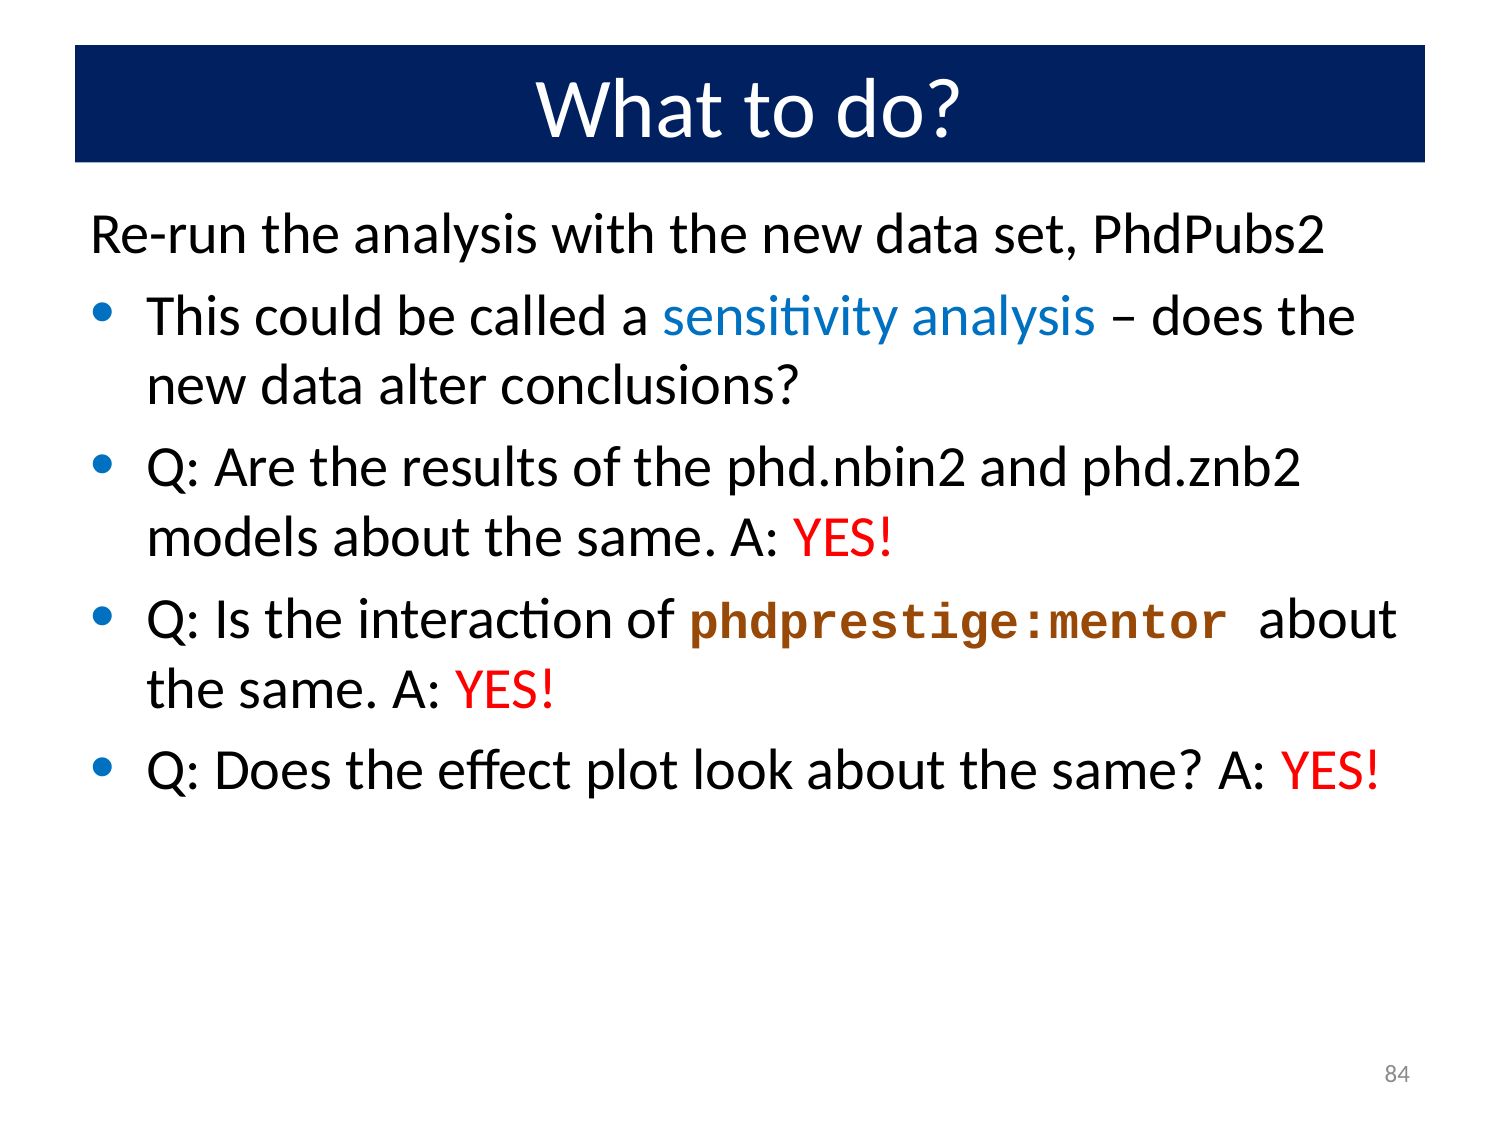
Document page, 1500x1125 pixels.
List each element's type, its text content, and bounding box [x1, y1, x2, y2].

title What to do? [75, 45, 1425, 163]
slide_number 84 [1074, 1042, 1425, 1103]
list Re-run the analysis with the new data set, PhdPubs2 This could be called a sensitivity analysis – does the new data alter conclusions? Q: Are the results of the phd.nbin2 and phd.znb2 models about the same. A: YES! Q: Is the interaction of phdprestige:mentor about the same. A: YES! Q: Does the effect plot look about the same? A: YES! [75, 187, 1425, 1025]
